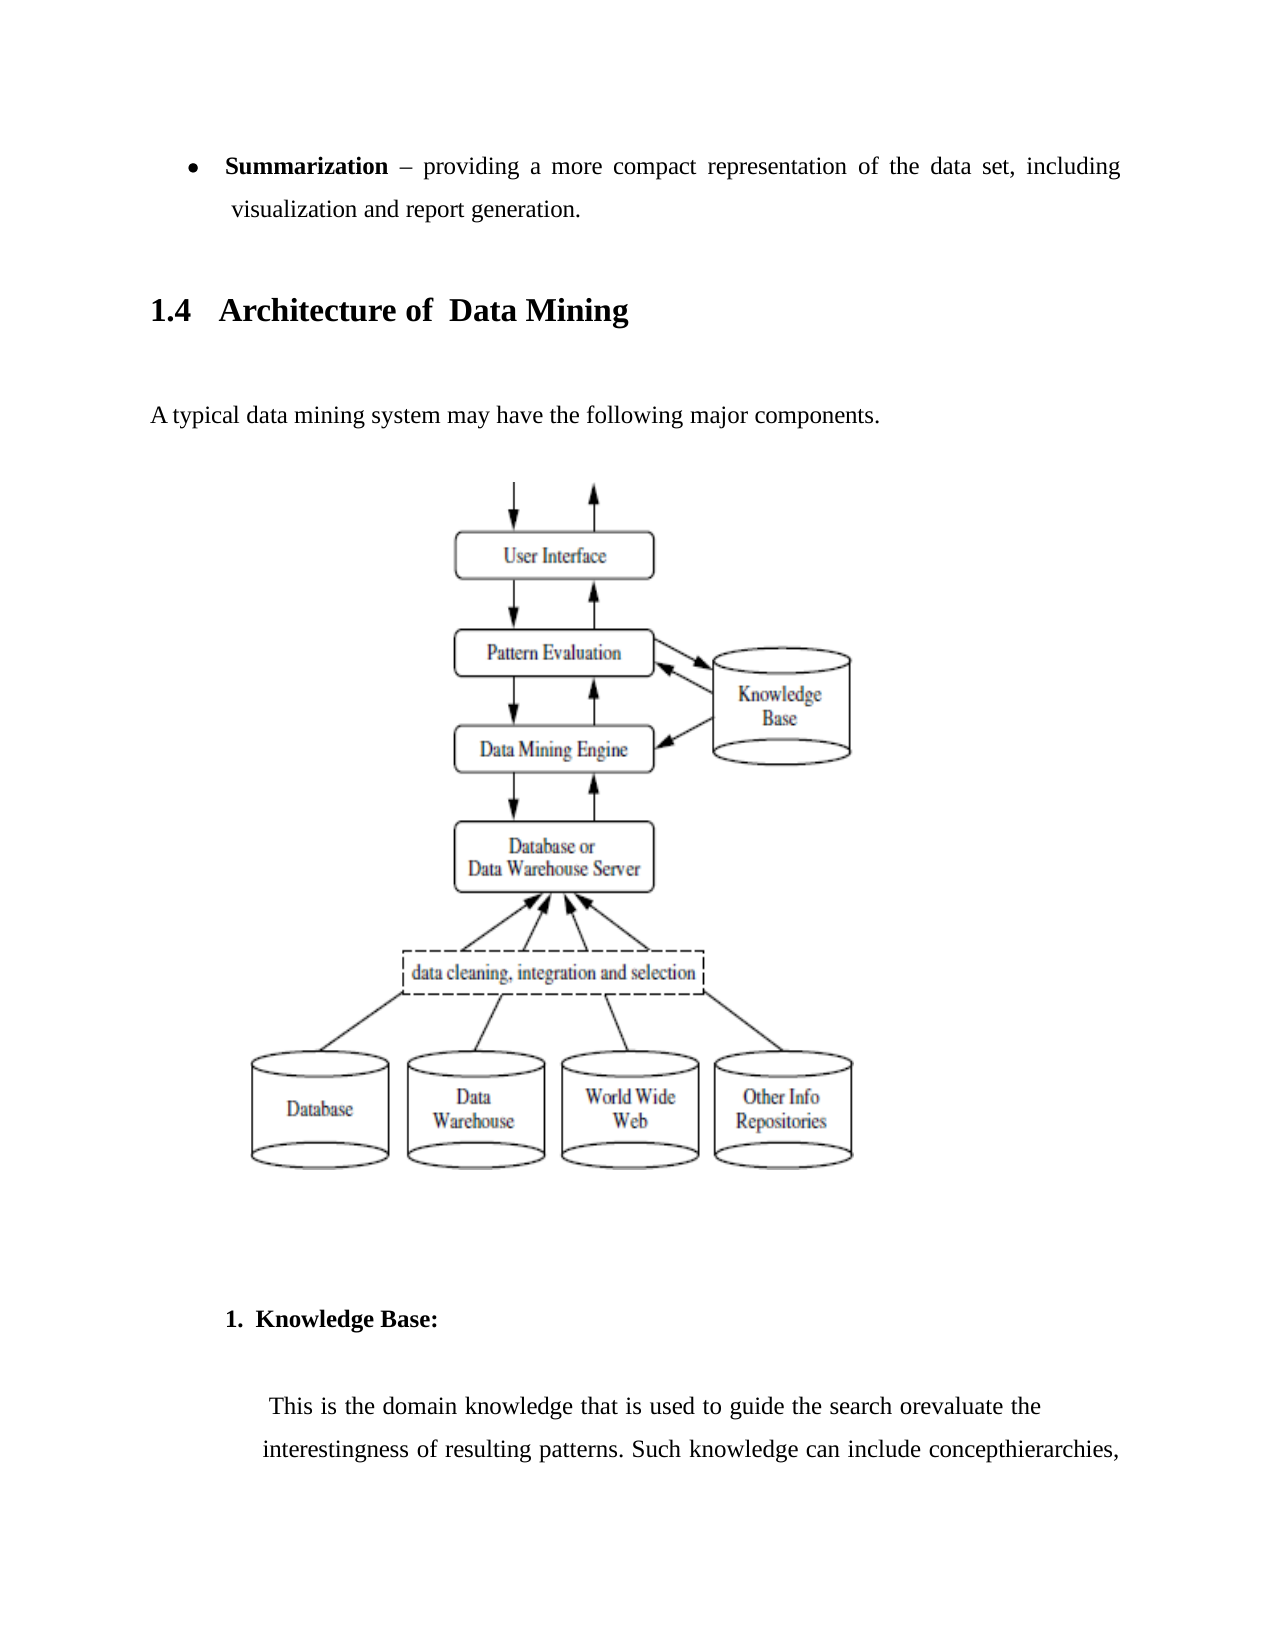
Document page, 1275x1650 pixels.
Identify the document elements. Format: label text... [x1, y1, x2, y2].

picture [187, 149, 211, 181]
picture [250, 482, 854, 1170]
text_box Summarization – providing a more compact representation of the data set, including visualization and report generation. 1.4 Architecture of Data Mining A typical data mining system may have the following major components. [147, 134, 1128, 428]
text_box 1. Knowledge Base: This is the domain knowledge that is used to guide the search orevaluate the interestingness of resulting patterns. Such knowledge can include concepthierarchies, [222, 1300, 1128, 1463]
